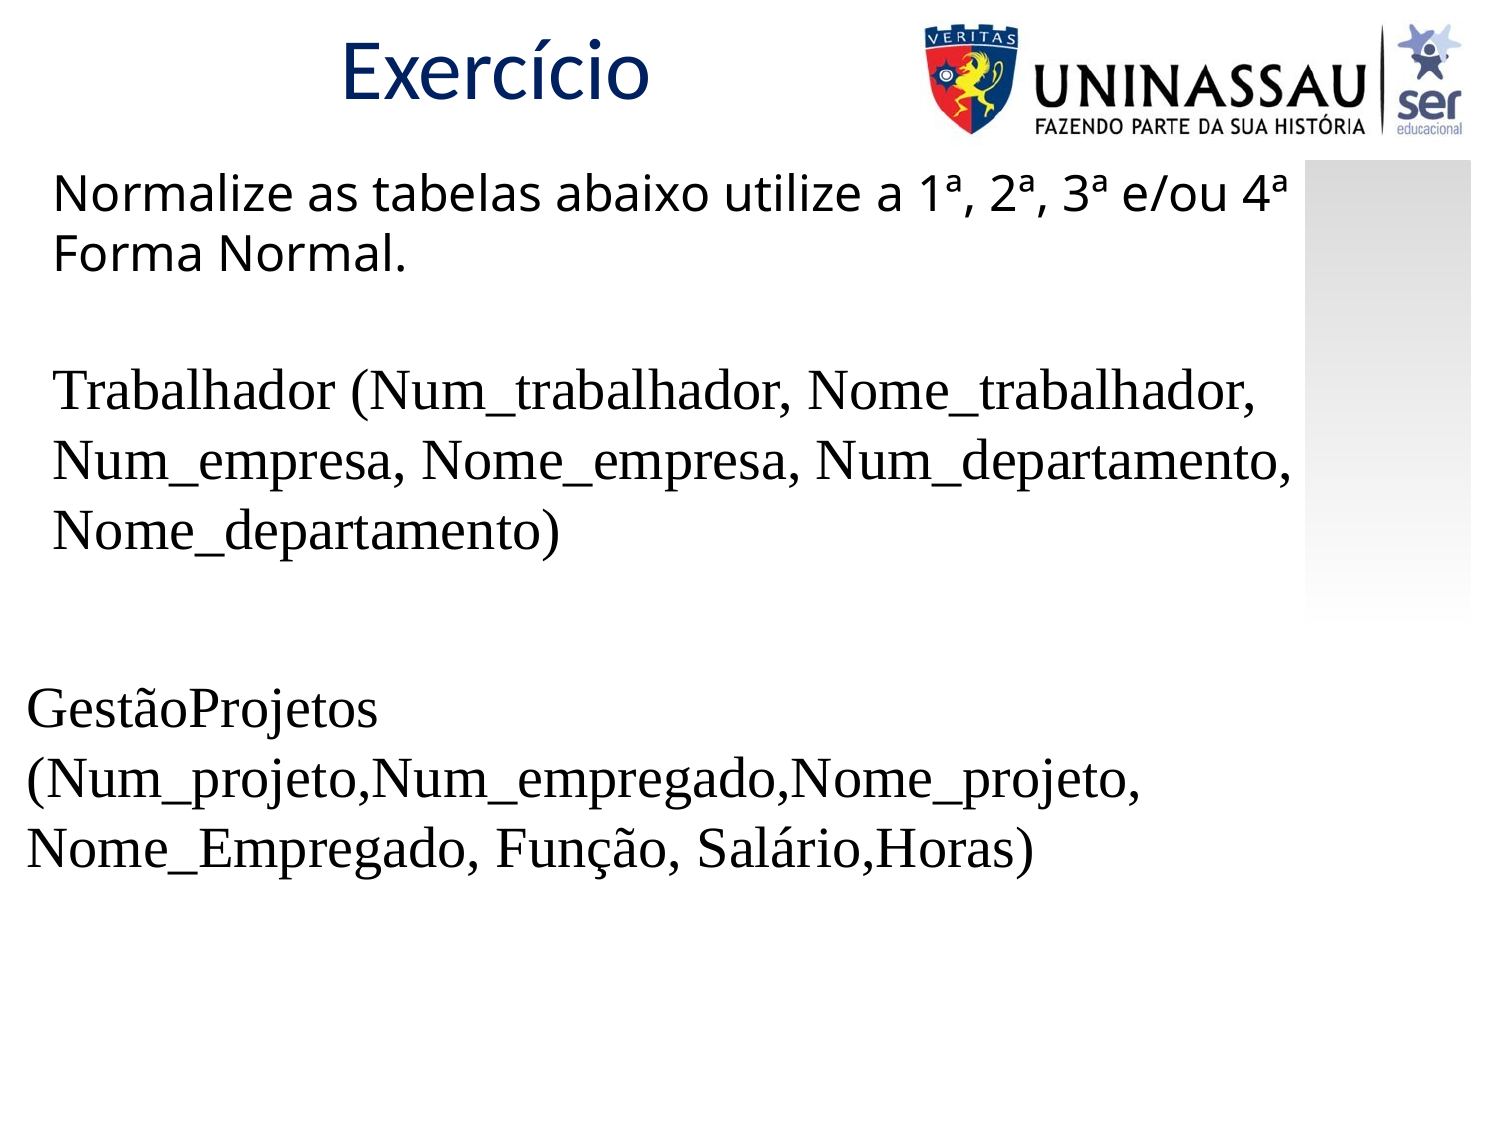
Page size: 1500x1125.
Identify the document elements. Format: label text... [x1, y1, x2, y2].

title Exercício [0, 4, 1134, 193]
text_box Normalize as tabelas abaixo utilize a 1ª, 2ª, 3ª e/ou 4ª Forma Normal. Trabalhador (Num_trabalhador, Nome_trabalhador, Num_empresa, Nome_empresa, Num_departamento, Nome_departamento) [38, 154, 1427, 661]
text_box GestãoProjetos (Num_projeto,Num_empregado,Nome_projeto, Nome_Empregado, Função, Salário,Horas) [11, 661, 1500, 887]
picture [1134, 8, 1491, 154]
